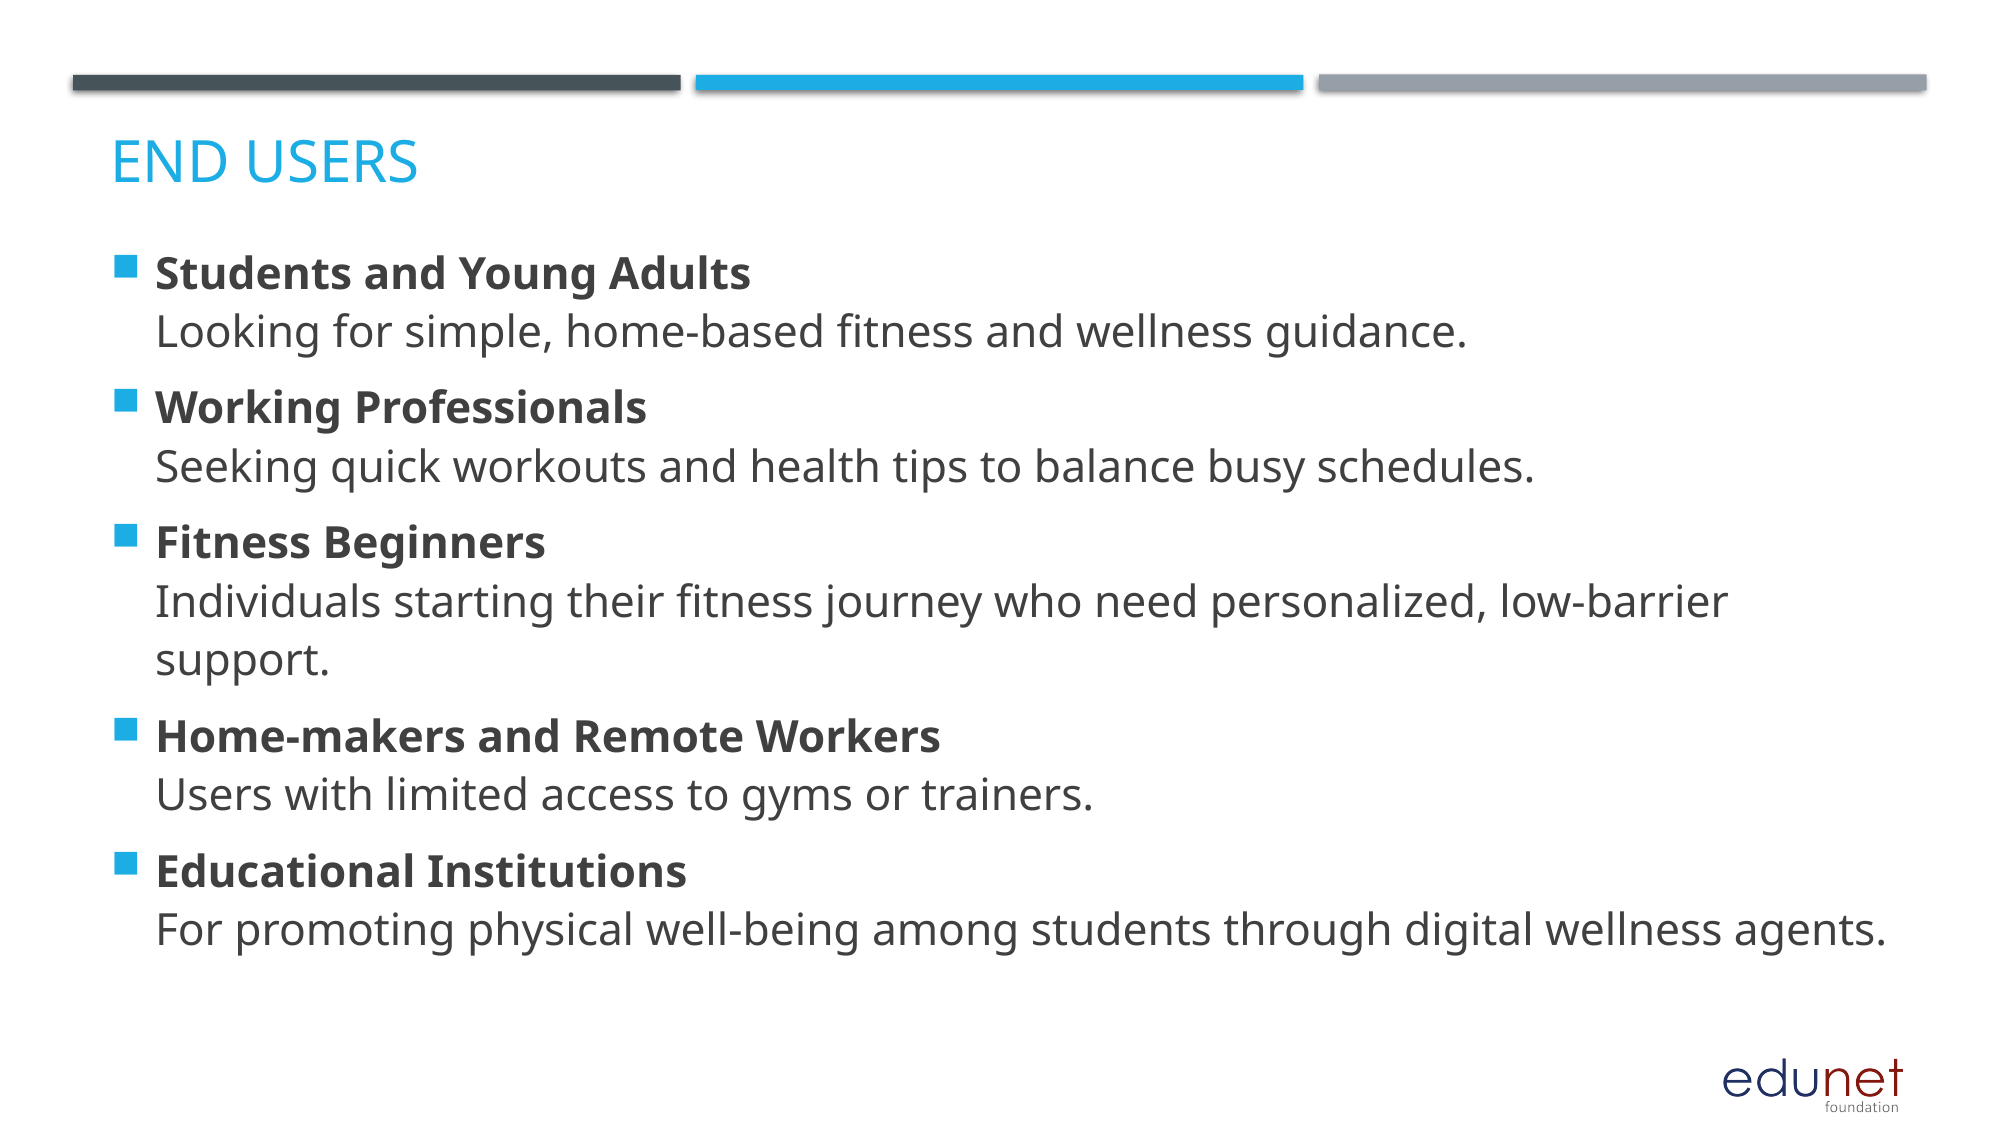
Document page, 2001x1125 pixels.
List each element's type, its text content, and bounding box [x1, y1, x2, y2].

list Students and Young Adults Looking for simple, home-based fitness and wellness guidance. Working Professionals Seeking quick workouts and health tips to balance busy schedules. Fitness Beginners Individuals starting their fitness journey who need personalized, low-barrier support. Home-makers and Remote Workers Users with limited access to gyms or trainers. Educational Institutions For promoting physical well-being among students through digital wellness agents. [95, 213, 1905, 981]
picture [1719, 1056, 1905, 1116]
title End users [95, 115, 1905, 203]
